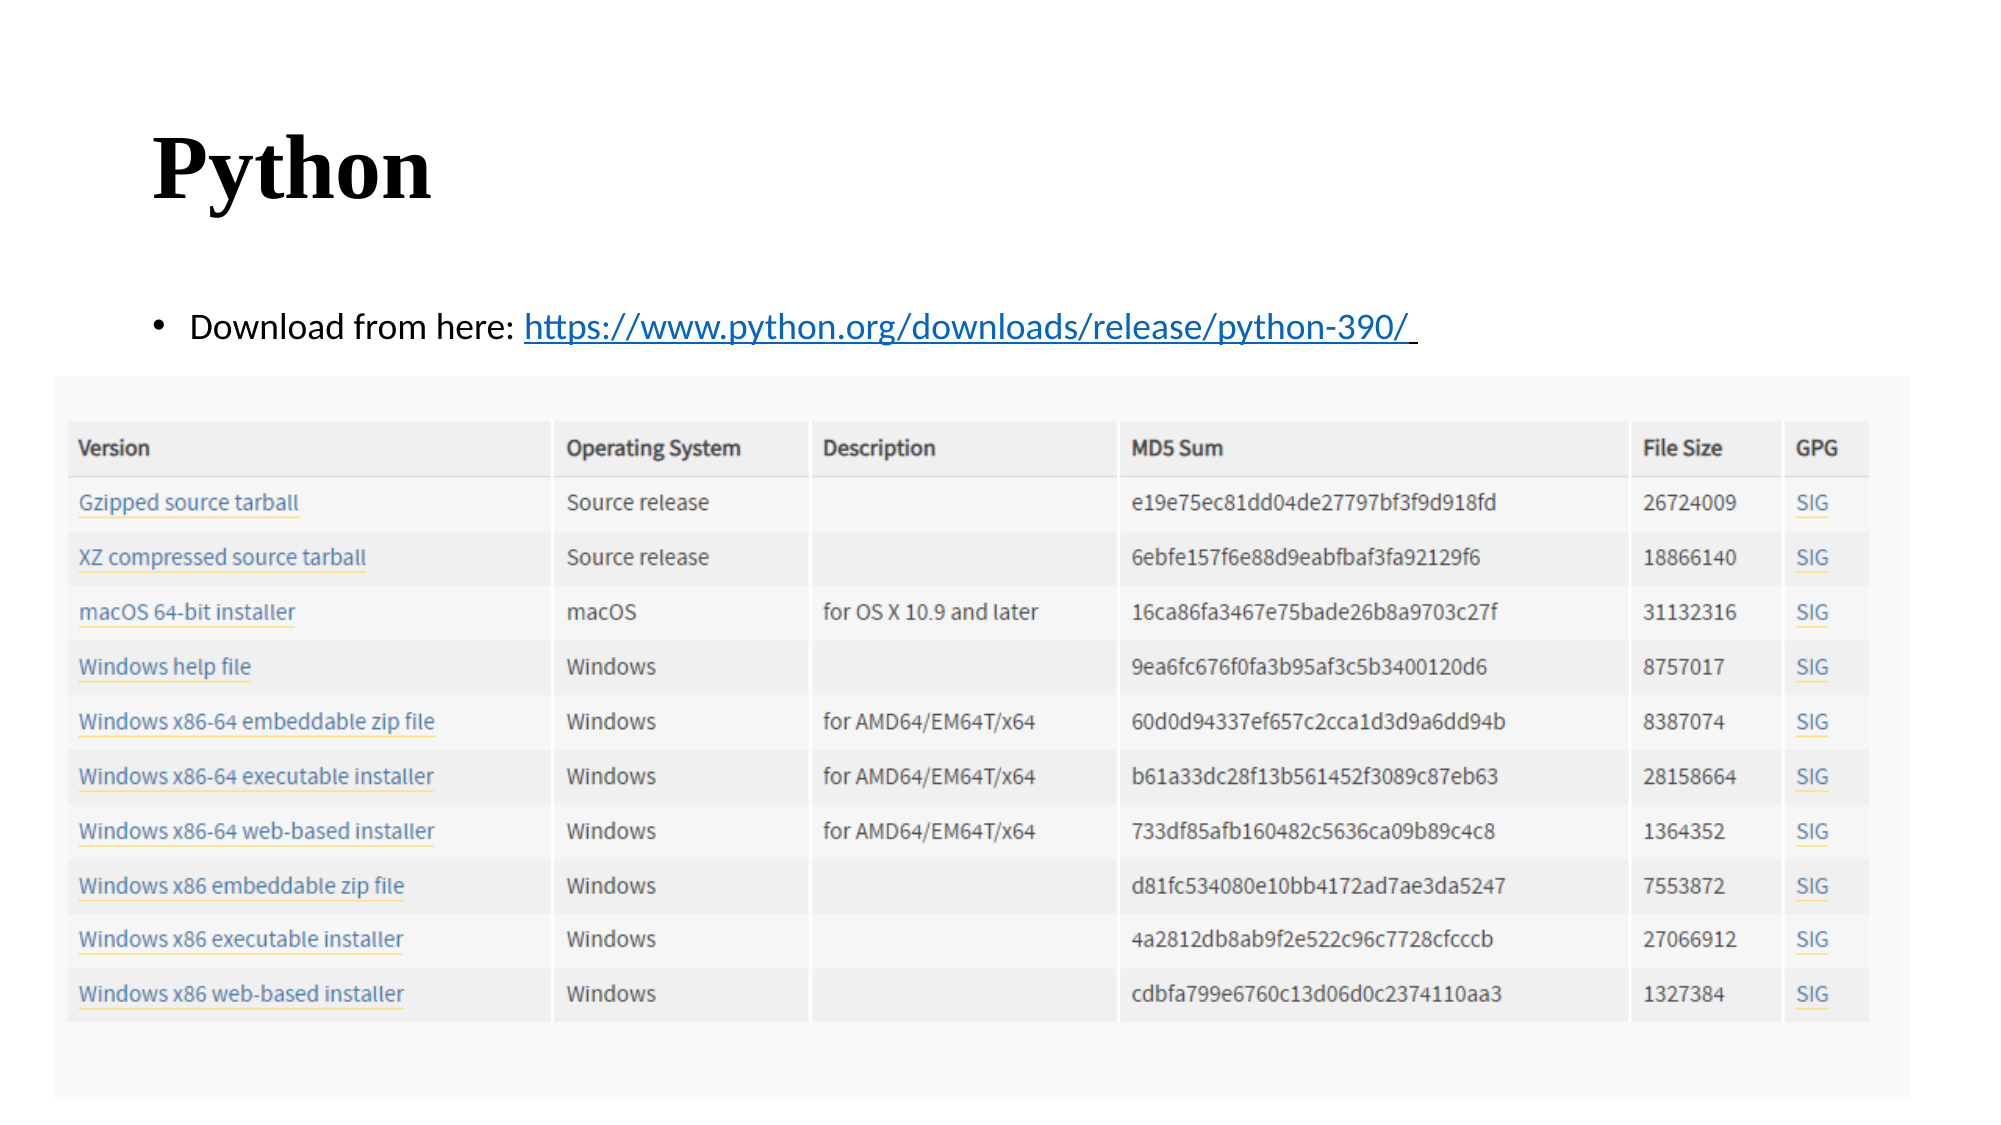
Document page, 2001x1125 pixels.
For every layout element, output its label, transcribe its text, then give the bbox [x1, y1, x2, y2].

picture [54, 376, 1910, 1099]
title Python [137, 59, 1863, 278]
list Download from here: https://www.python.org/downloads/release/python-390/ [137, 299, 1863, 376]
